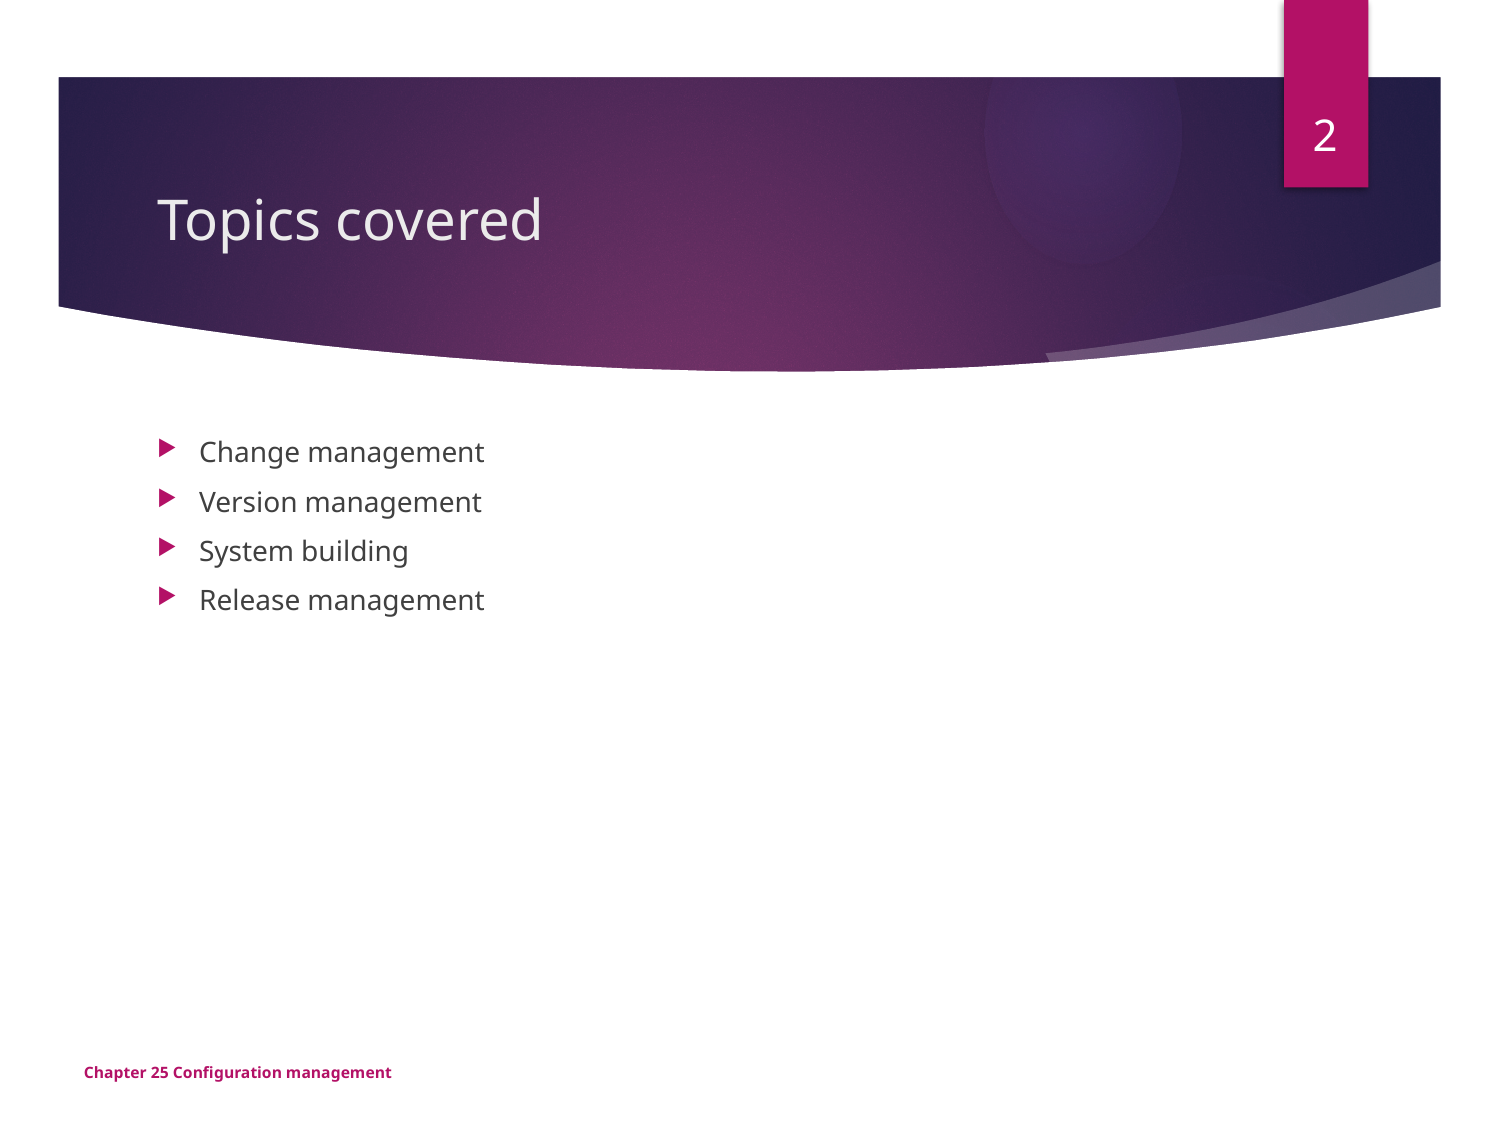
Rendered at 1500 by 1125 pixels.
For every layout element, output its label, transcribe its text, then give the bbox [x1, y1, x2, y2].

list Change management Version management System building Release management [142, 427, 1228, 988]
title Topics covered [142, 159, 1220, 276]
footer Chapter 25 Configuration management [69, 1048, 544, 1099]
slide_number 2 [1273, 48, 1377, 175]
